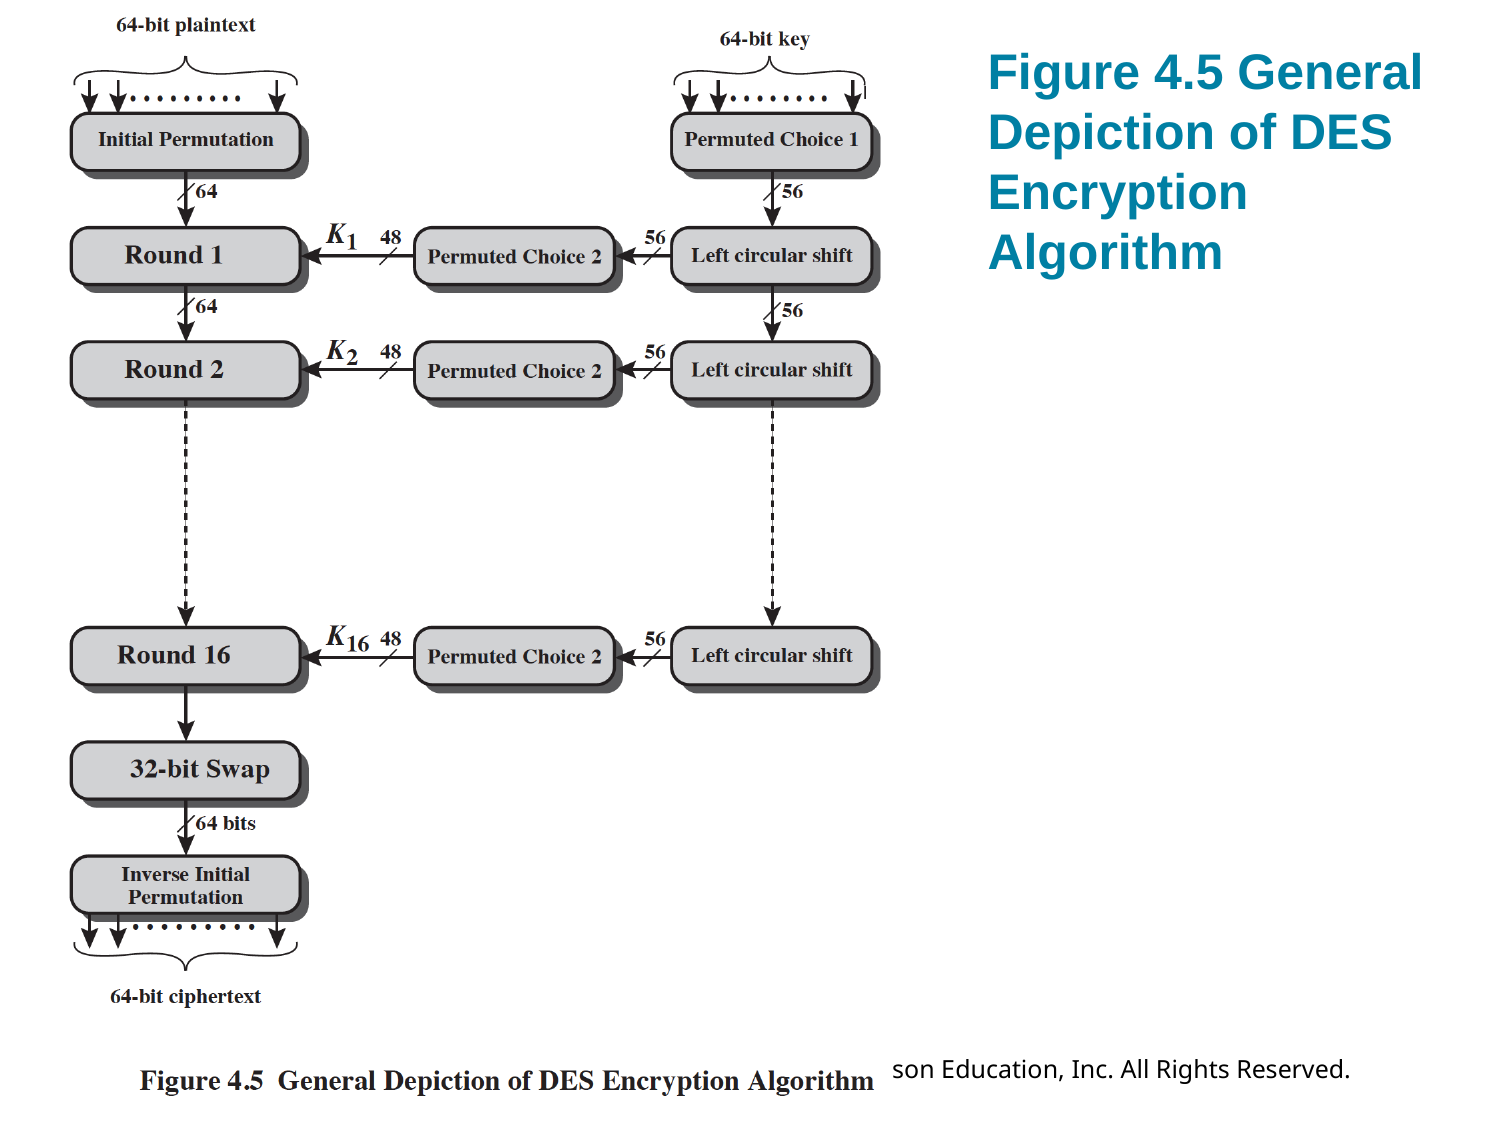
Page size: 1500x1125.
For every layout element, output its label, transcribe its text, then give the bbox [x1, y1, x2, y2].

picture [62, 3, 893, 1101]
title Figure 4.5 General Depiction of DES Encryption Algorithm [987, 39, 1472, 280]
